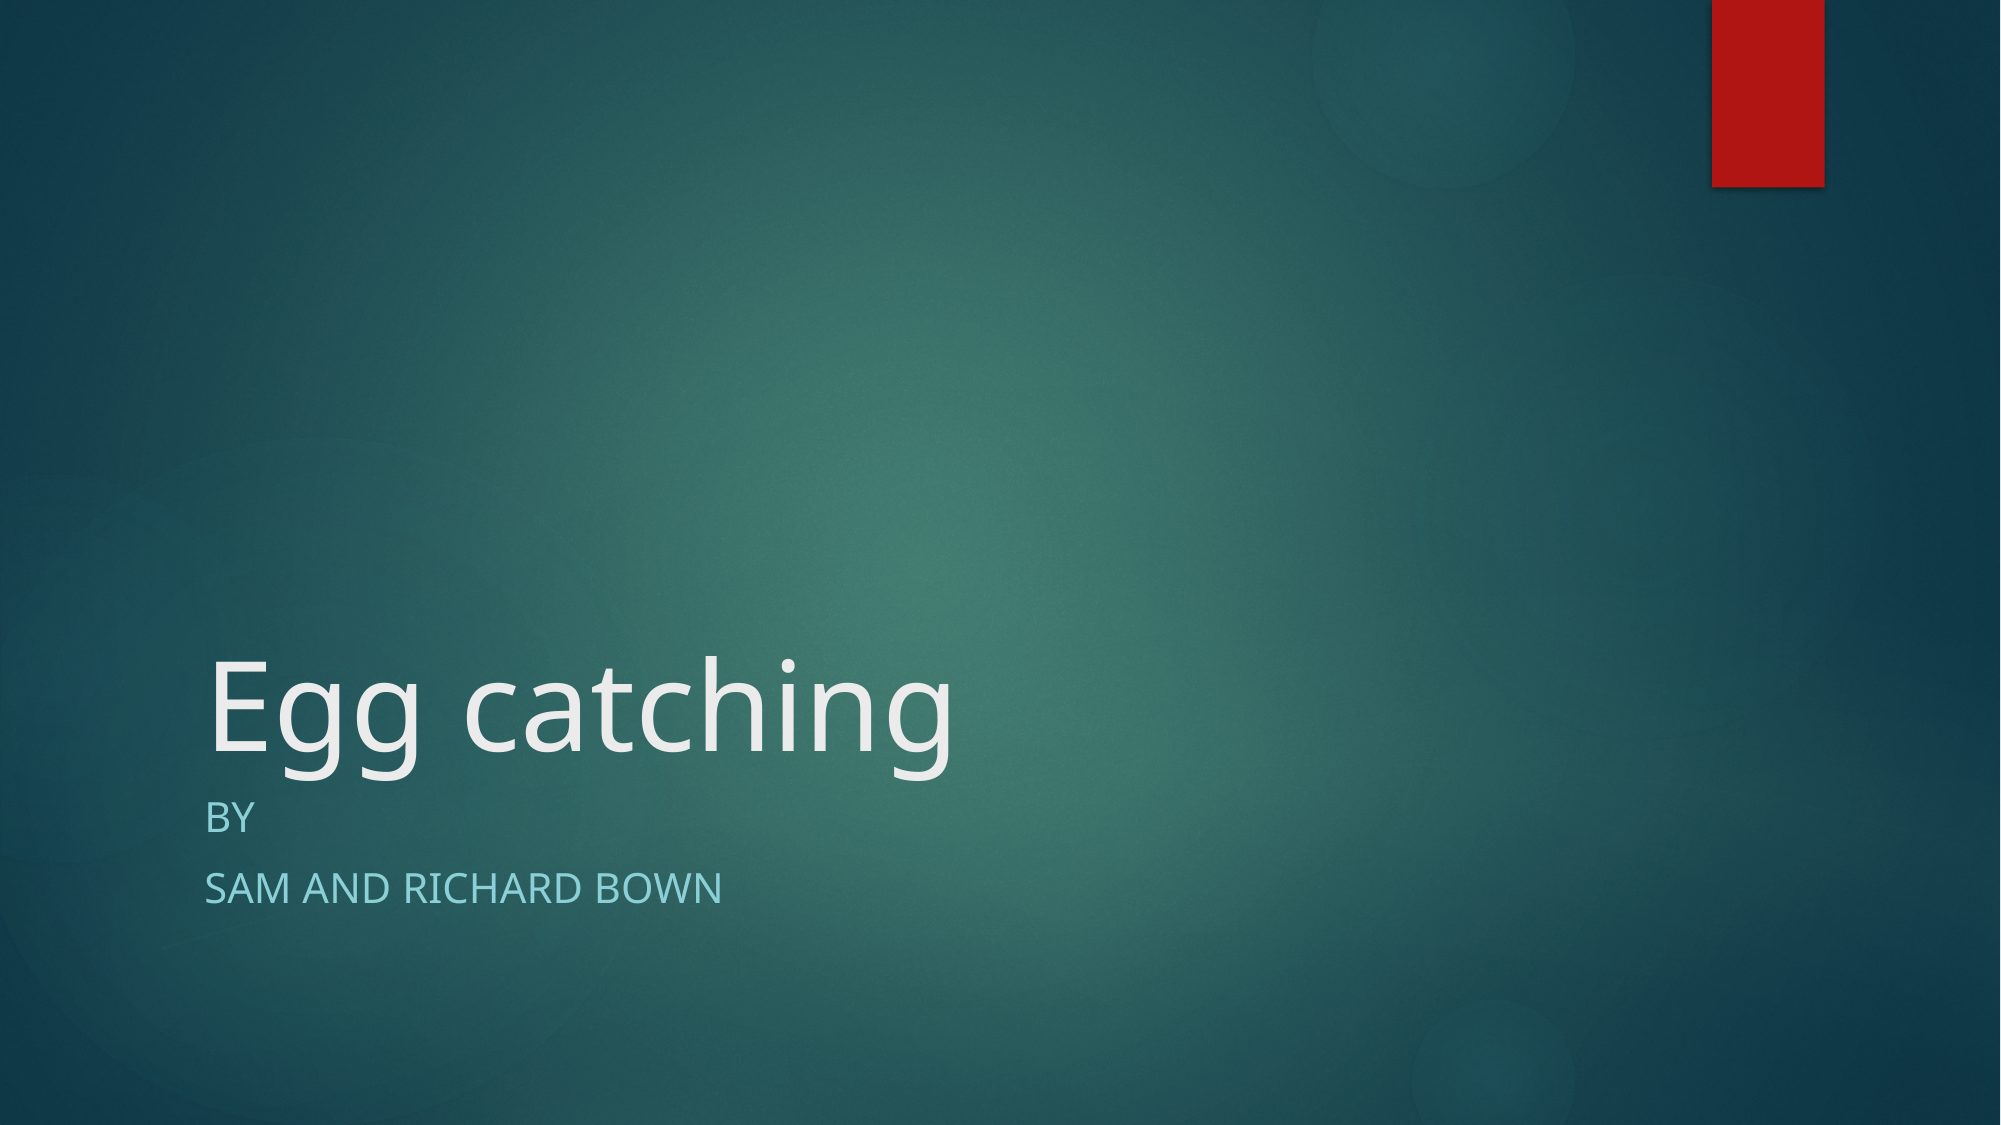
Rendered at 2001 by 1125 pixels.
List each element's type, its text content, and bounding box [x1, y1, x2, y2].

title Egg catching [189, 237, 1638, 783]
subtitle By Sam and Richard bown [189, 783, 1638, 925]
